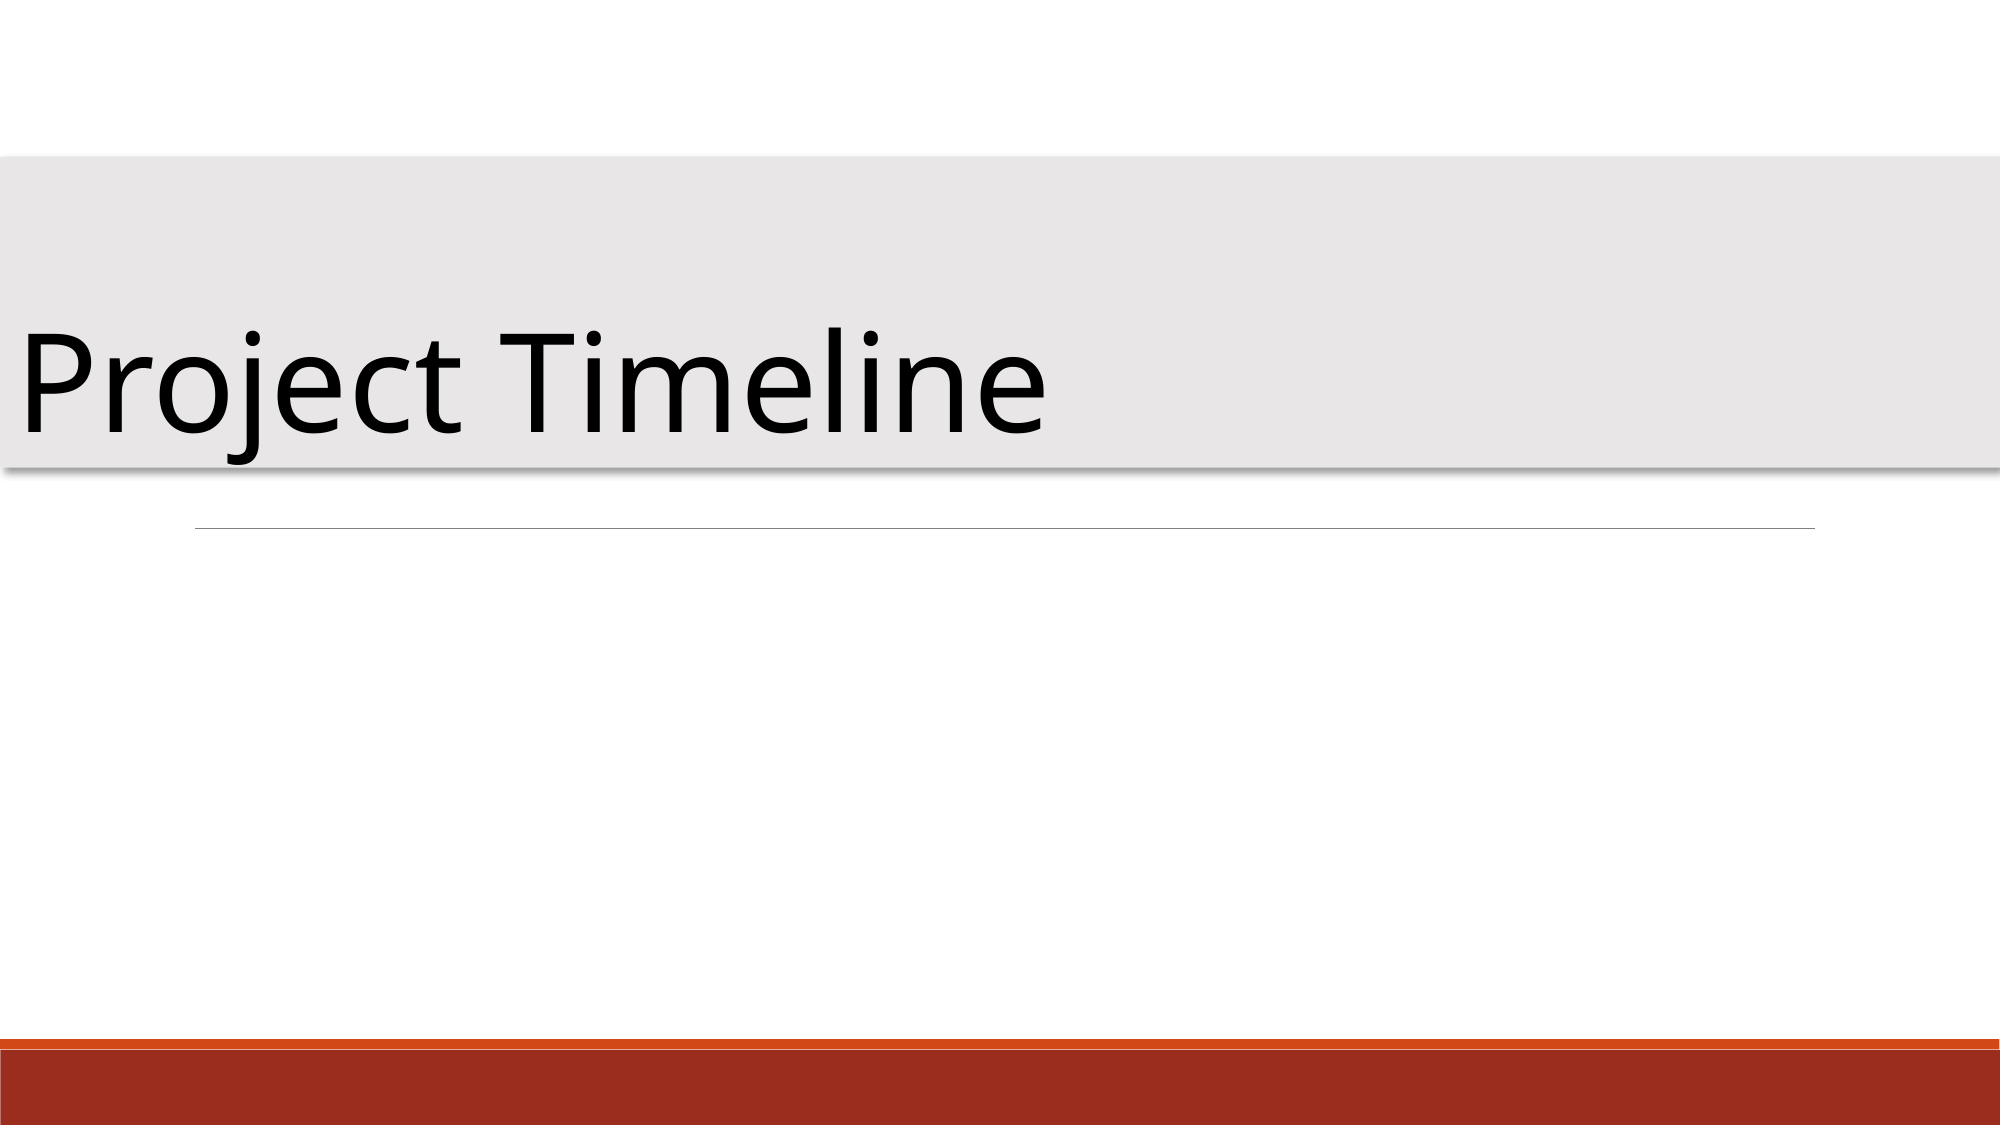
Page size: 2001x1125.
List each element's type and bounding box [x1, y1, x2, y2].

title [0, 156, 2000, 468]
